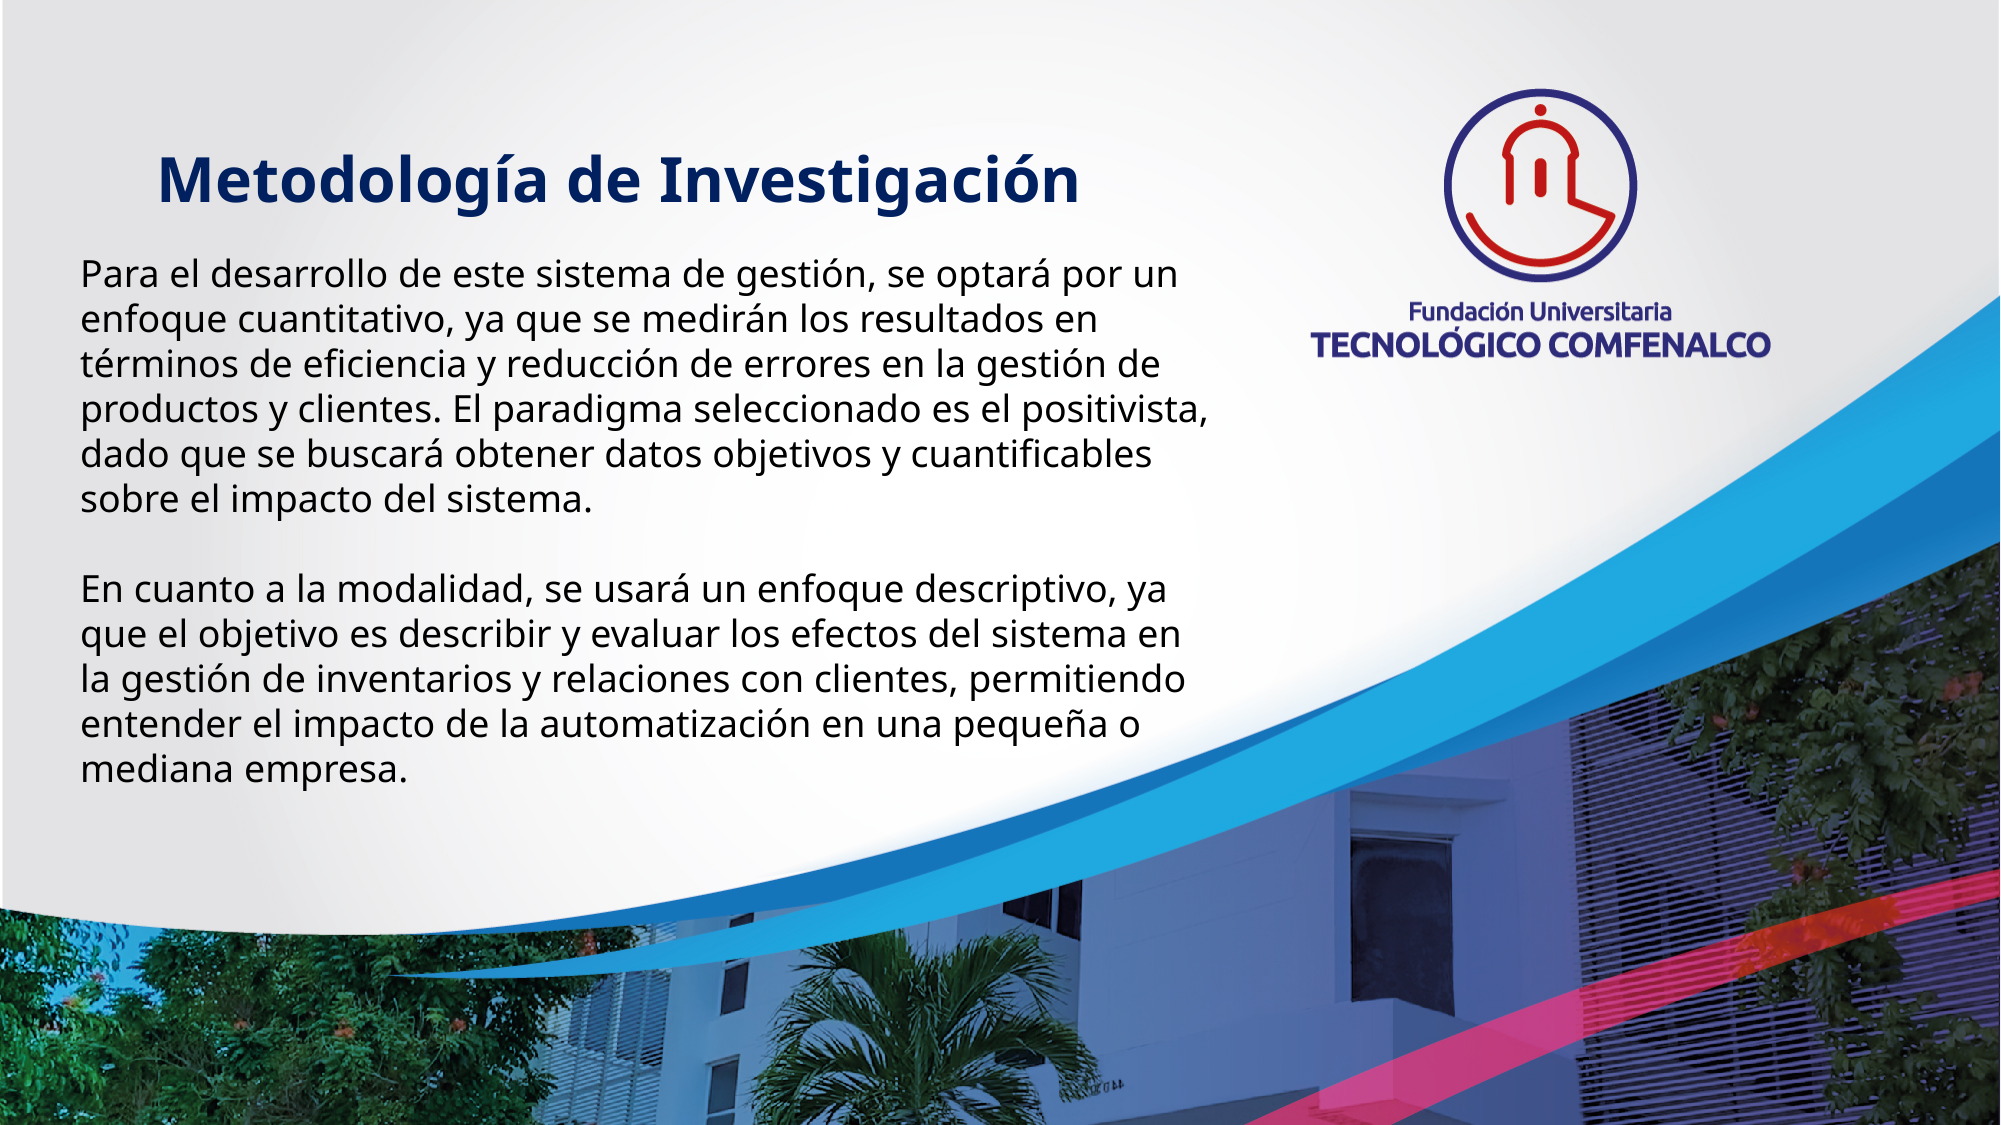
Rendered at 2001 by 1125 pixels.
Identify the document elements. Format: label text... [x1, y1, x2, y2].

picture [0, 0, 2001, 1125]
text_box Para el desarrollo de este sistema de gestión, se optará por un enfoque cuantitativo, ya que se medirán los resultados en términos de eficiencia y reducción de errores en la gestión de productos y clientes. El paradigma seleccionado es el positivista, dado que se buscará obtener datos objetivos y cuantificables sobre el impacto del sistema. En cuanto a la modalidad, se usará un enfoque descriptivo, ya que el objetivo es describir y evaluar los efectos del sistema en la gestión de inventarios y relaciones con clientes, permitiendo entender el impacto de la automatización en una pequeña o mediana empresa. [65, 242, 1230, 865]
title Metodología de Investigación [141, 84, 1253, 224]
